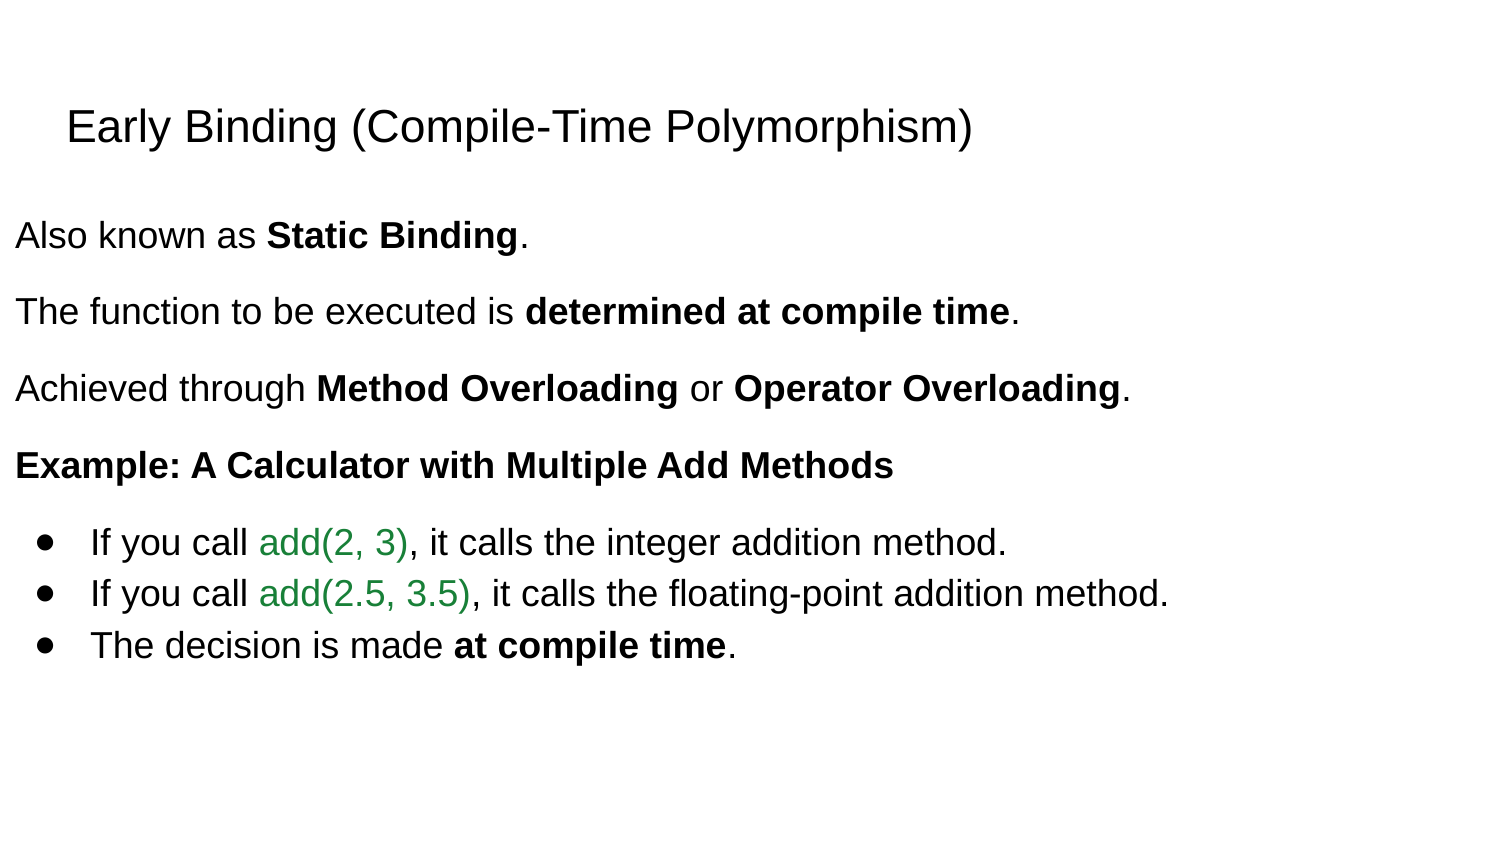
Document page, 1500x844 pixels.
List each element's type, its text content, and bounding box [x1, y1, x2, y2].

list Also known as Static Binding. The function to be executed is determined at compile time. Achieved through Method Overloading or Operator Overloading. Example: A Calculator with Multiple Add Methods If you call add(2, 3), it calls the integer addition method. If you call add(2.5, 3.5), it calls the floating-point addition method. The decision is made at compile time. [0, 189, 1500, 844]
title Early Binding (Compile-Time Polymorphism) [51, 72, 1449, 167]
